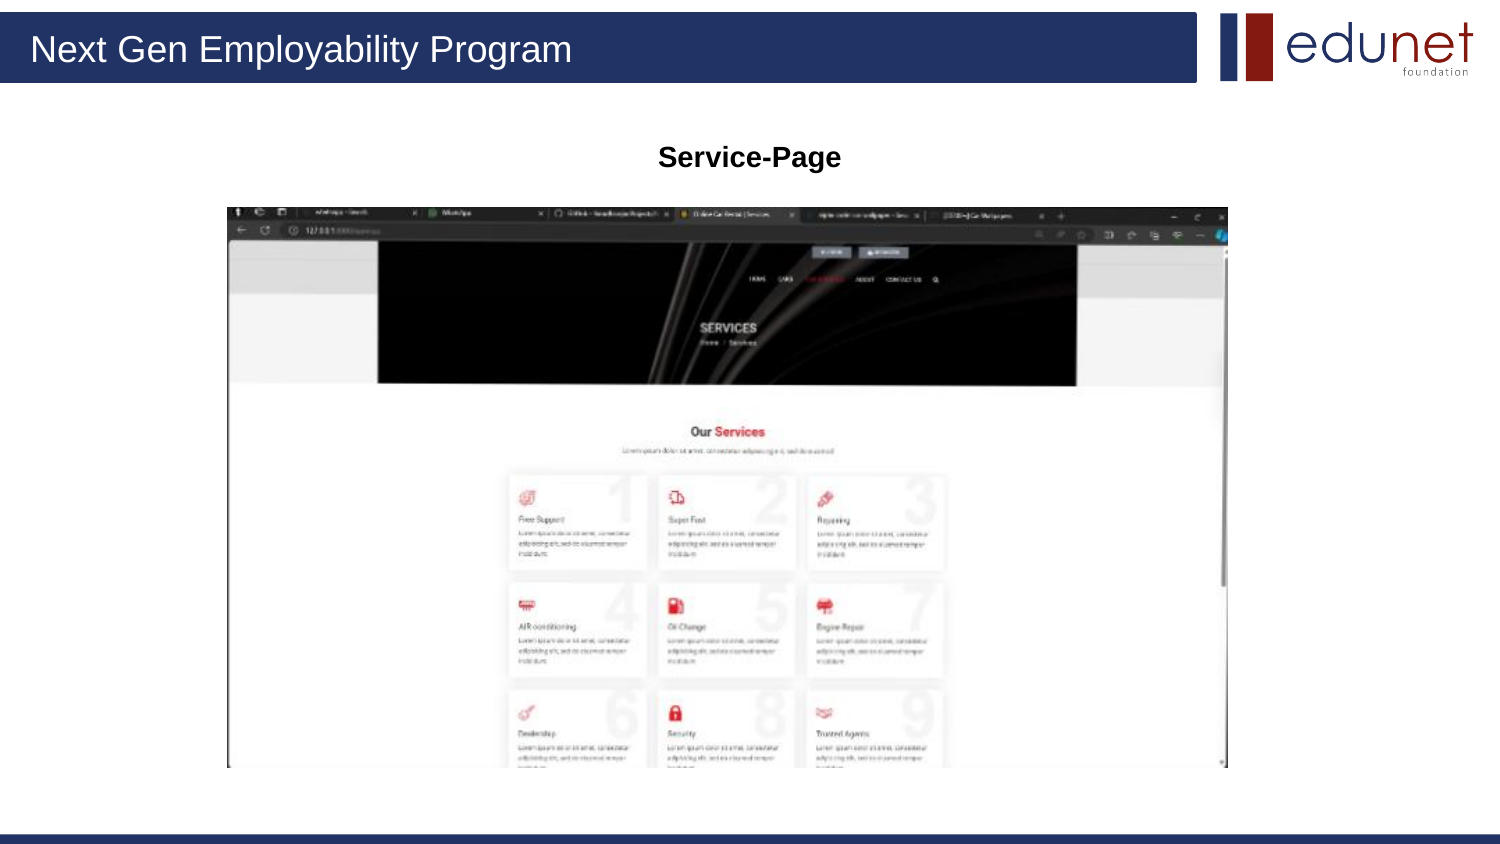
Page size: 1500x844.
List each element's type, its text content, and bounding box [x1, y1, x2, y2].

title Service-Page [103, 104, 1397, 208]
picture [1279, 14, 1482, 83]
picture [227, 207, 1228, 768]
